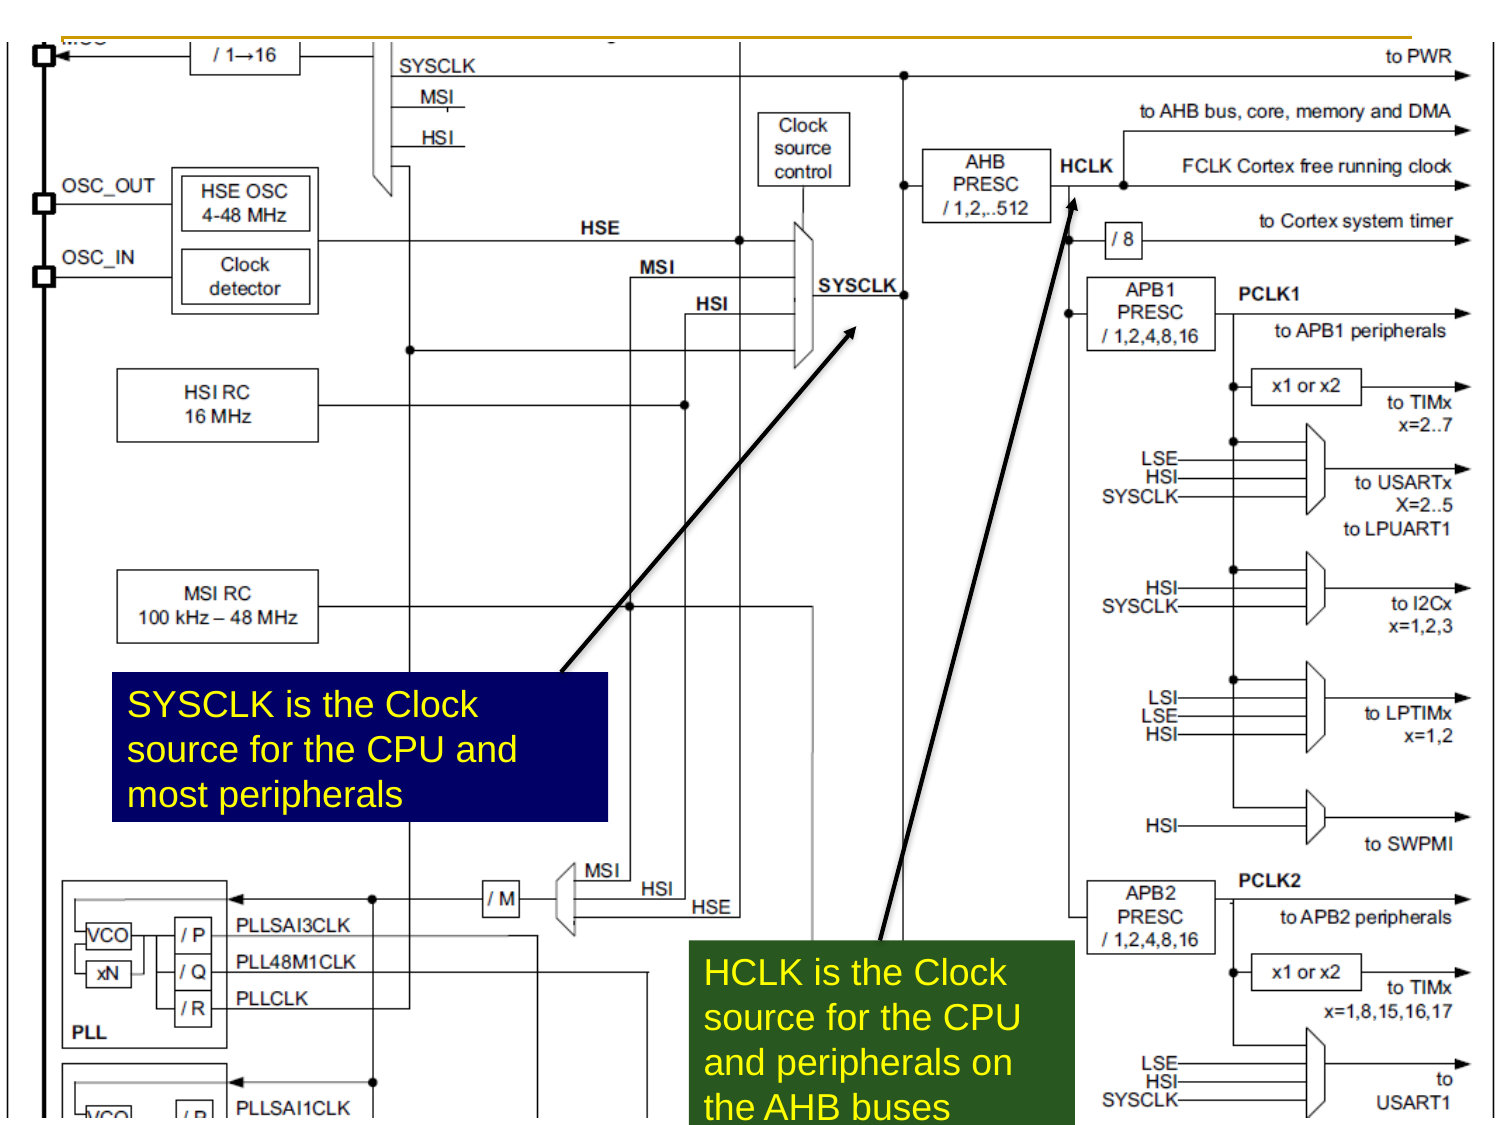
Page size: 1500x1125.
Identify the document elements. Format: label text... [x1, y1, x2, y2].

title STM32L476RG Clock Tree (Detail) [75, 31, 739, 40]
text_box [879, 196, 1076, 941]
picture [0, 42, 1500, 1119]
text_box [560, 325, 857, 673]
